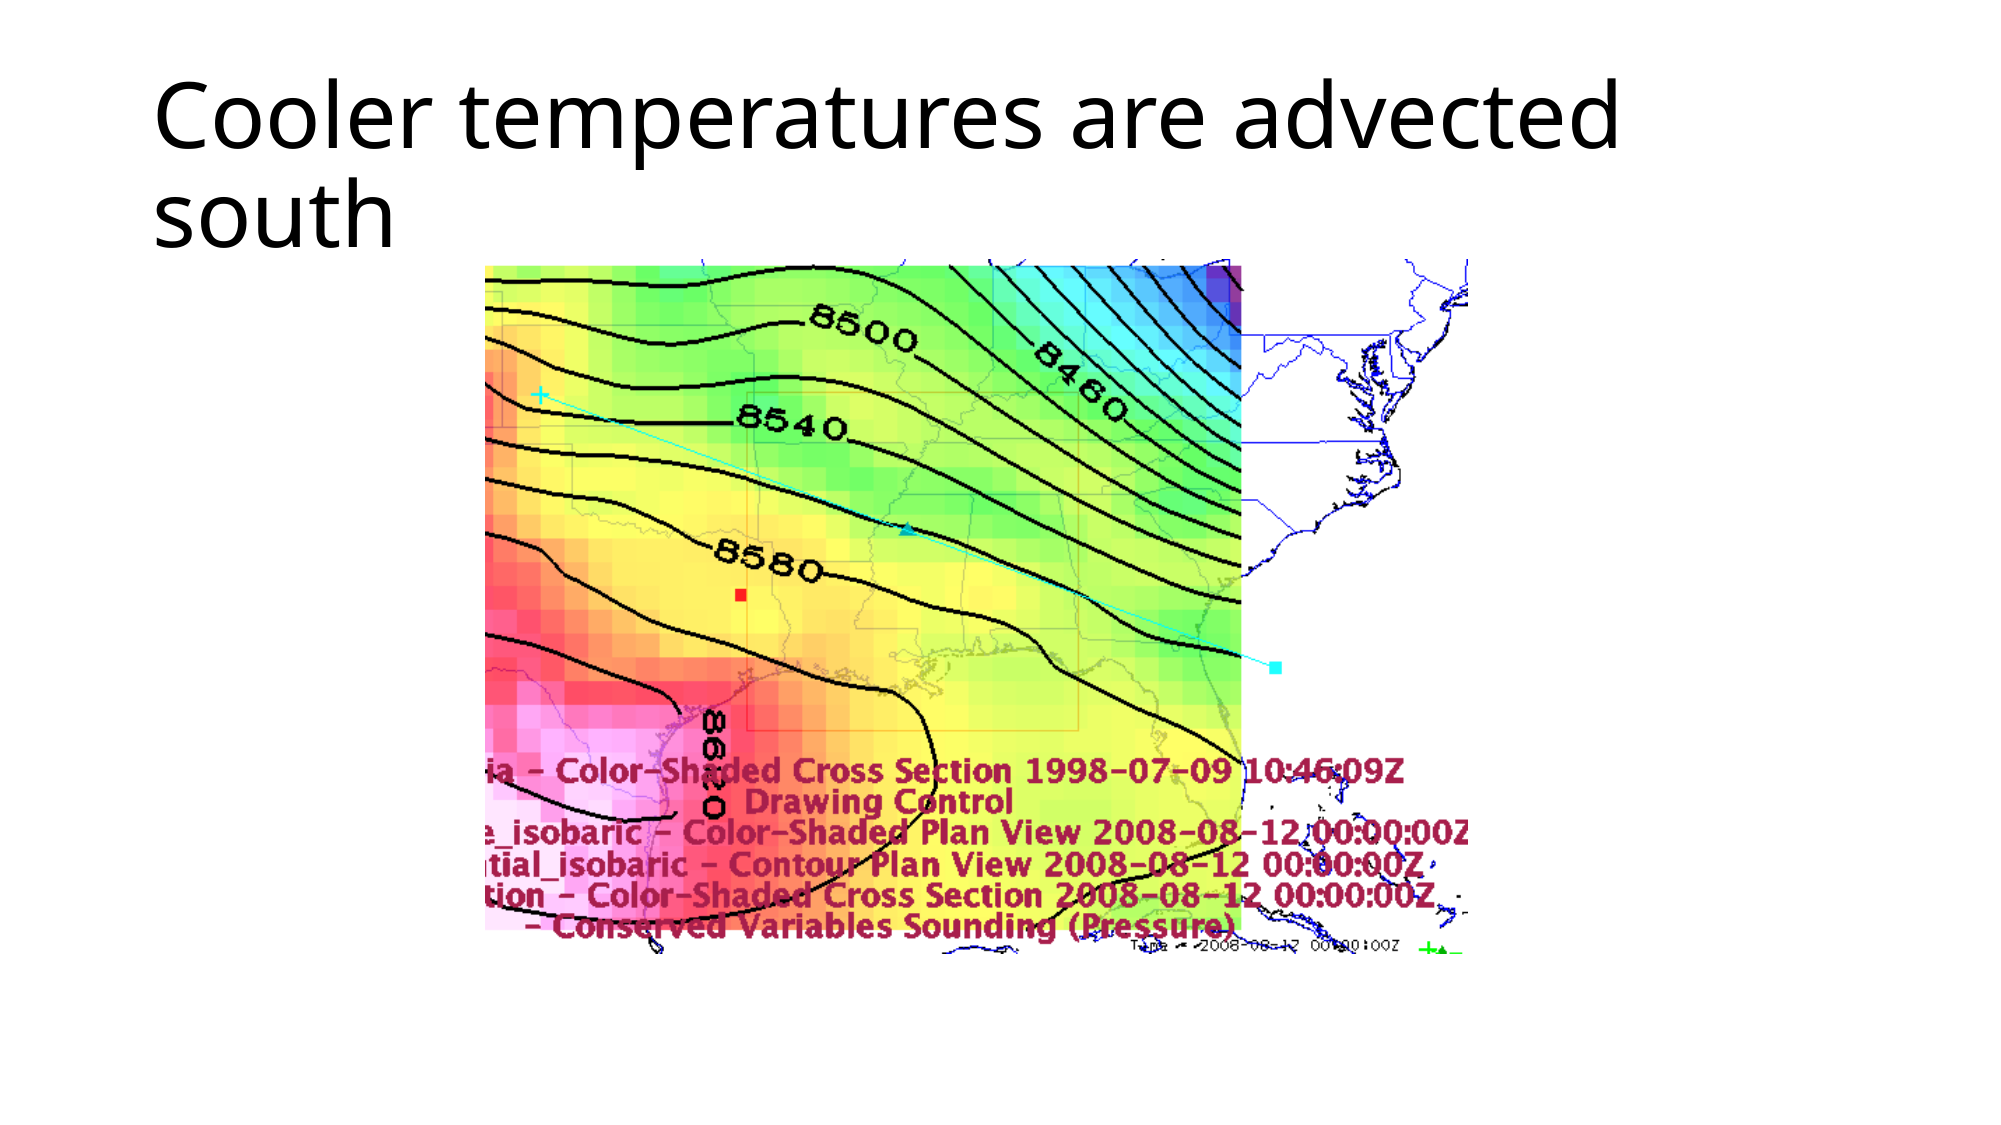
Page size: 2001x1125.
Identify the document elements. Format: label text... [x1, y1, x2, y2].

title Cooler temperatures are advected south [137, 59, 1863, 278]
picture [485, 259, 1468, 954]
